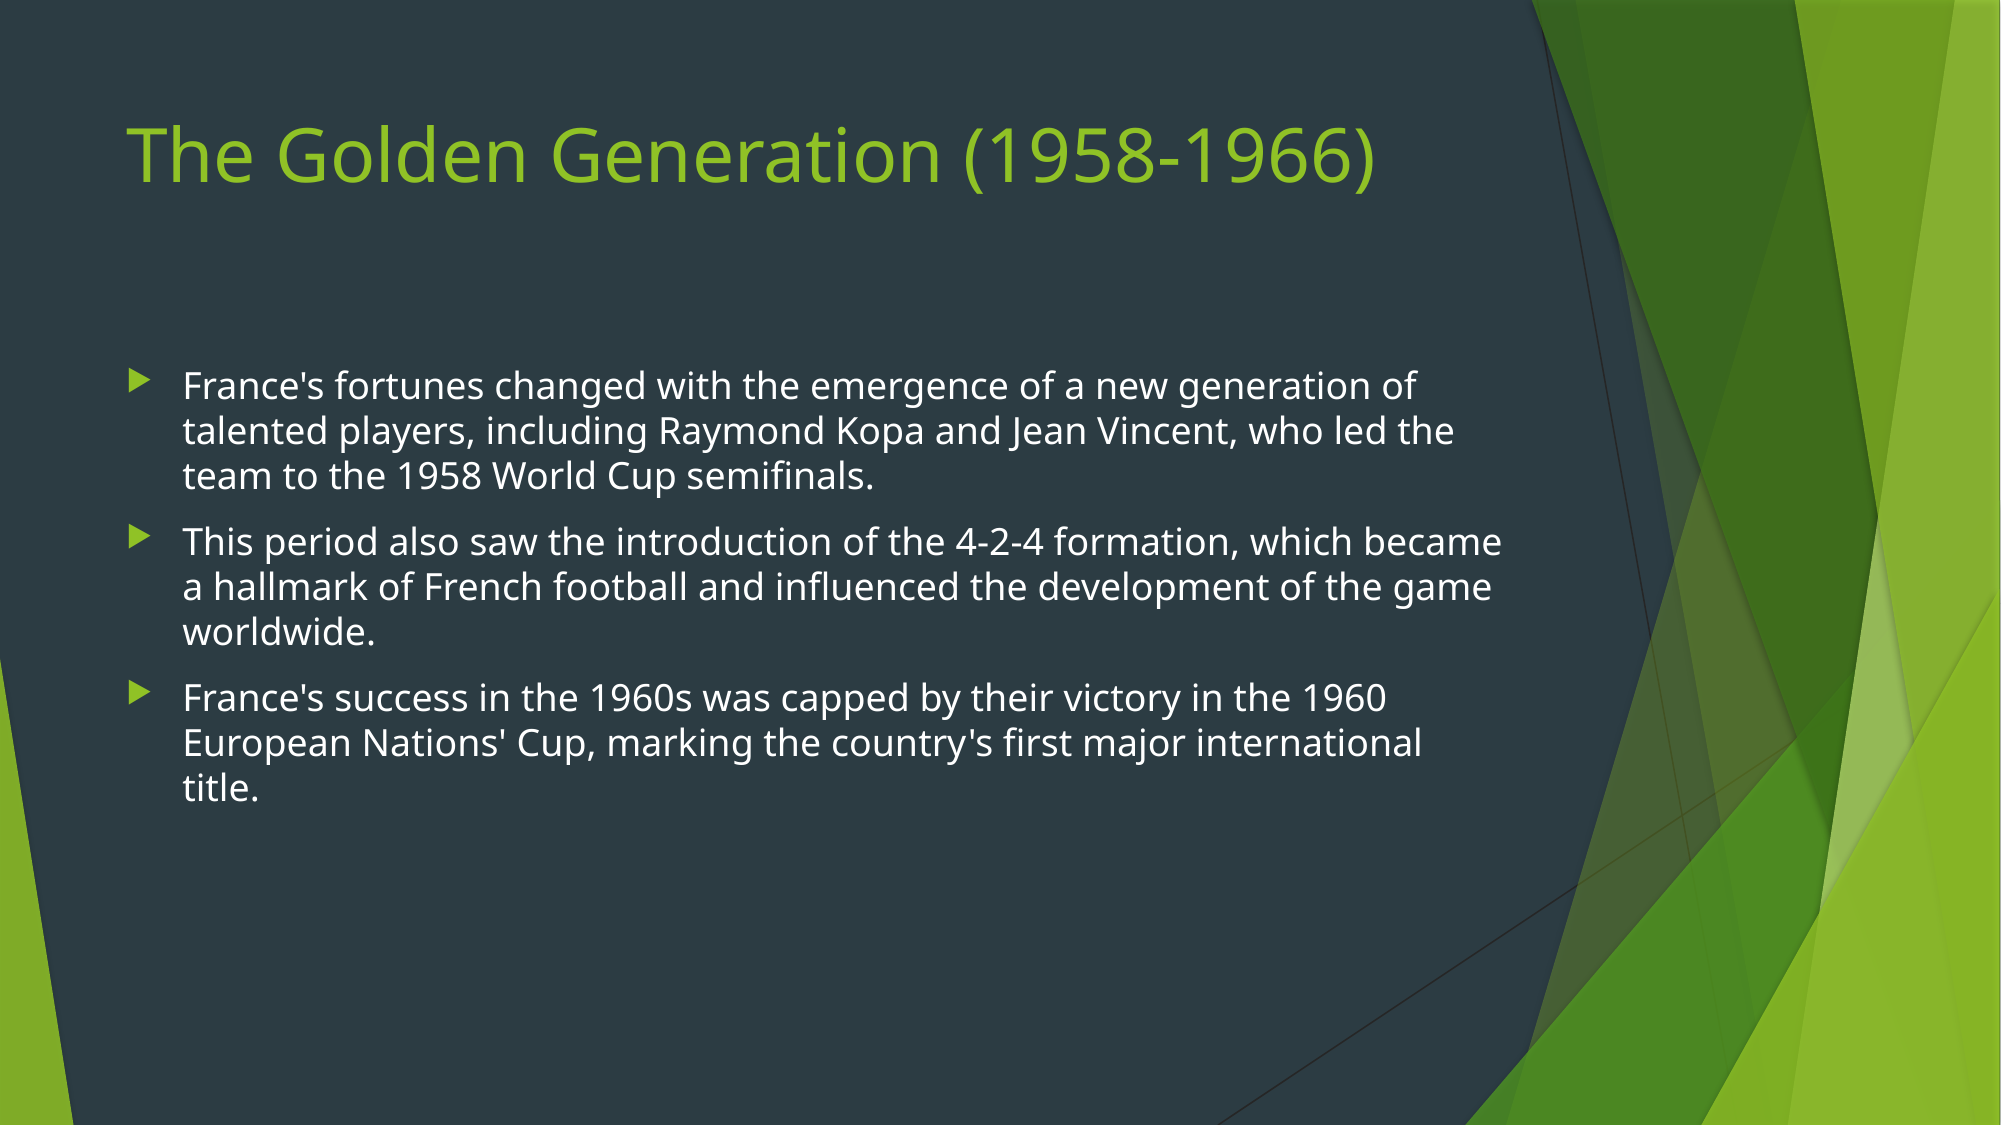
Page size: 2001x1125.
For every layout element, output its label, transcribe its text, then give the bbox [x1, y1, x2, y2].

title The Golden Generation (1958-1966) [111, 99, 1522, 317]
list France's fortunes changed with the emergence of a new generation of talented players, including Raymond Kopa and Jean Vincent, who led the team to the 1958 World Cup semifinals. This period also saw the introduction of the 4-2-4 formation, which became a hallmark of French football and influenced the development of the game worldwide. France's success in the 1960s was capped by their victory in the 1960 European Nations' Cup, marking the country's first major international title. [111, 354, 1522, 992]
